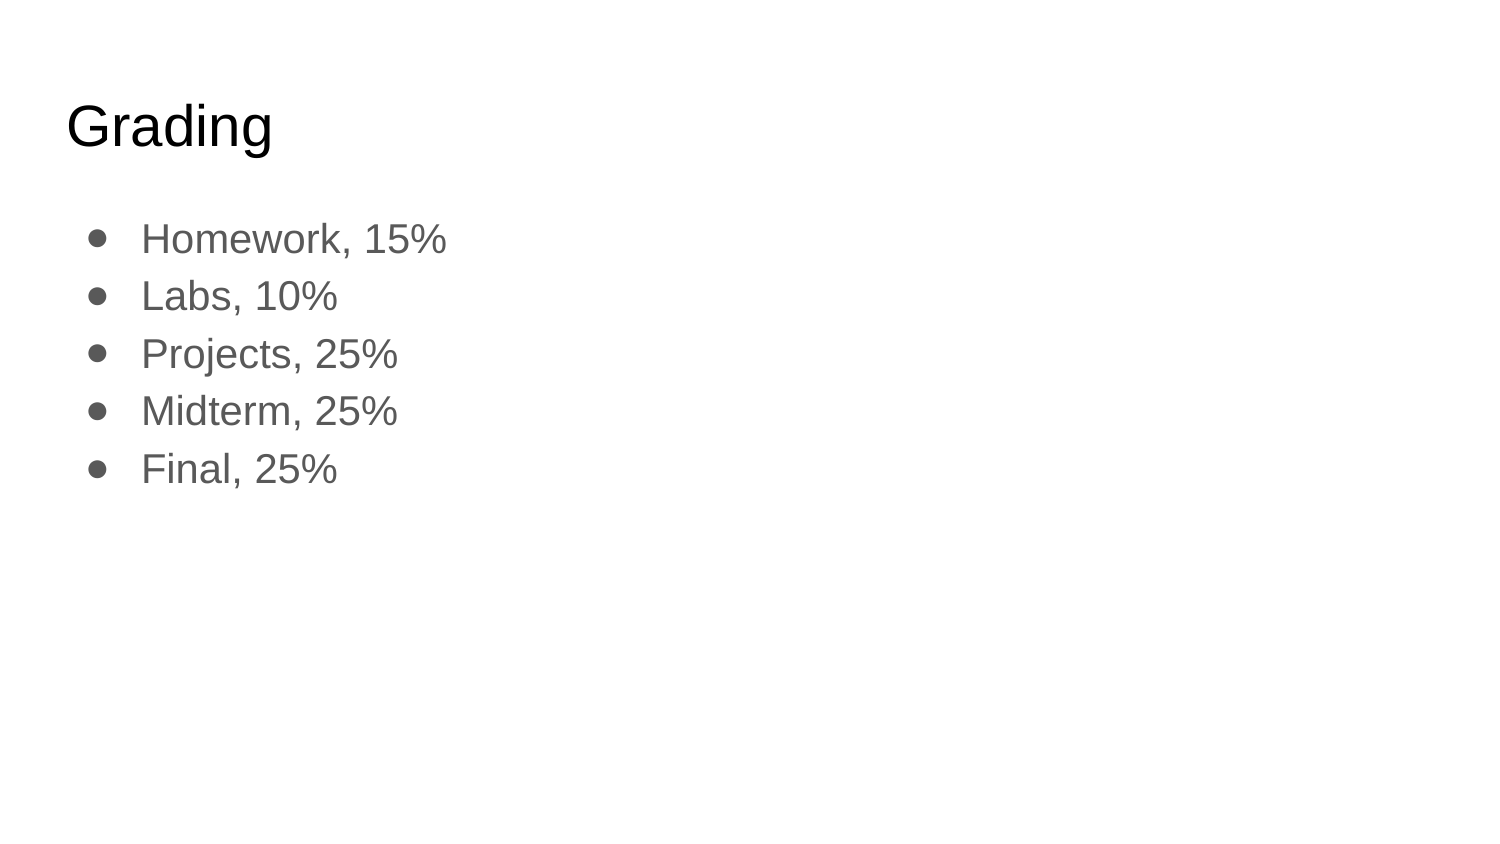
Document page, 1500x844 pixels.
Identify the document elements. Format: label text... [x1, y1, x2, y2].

title Grading [51, 72, 1449, 167]
list Homework, 15% Labs, 10% Projects, 25% Midterm, 25% Final, 25% [51, 189, 1449, 750]
